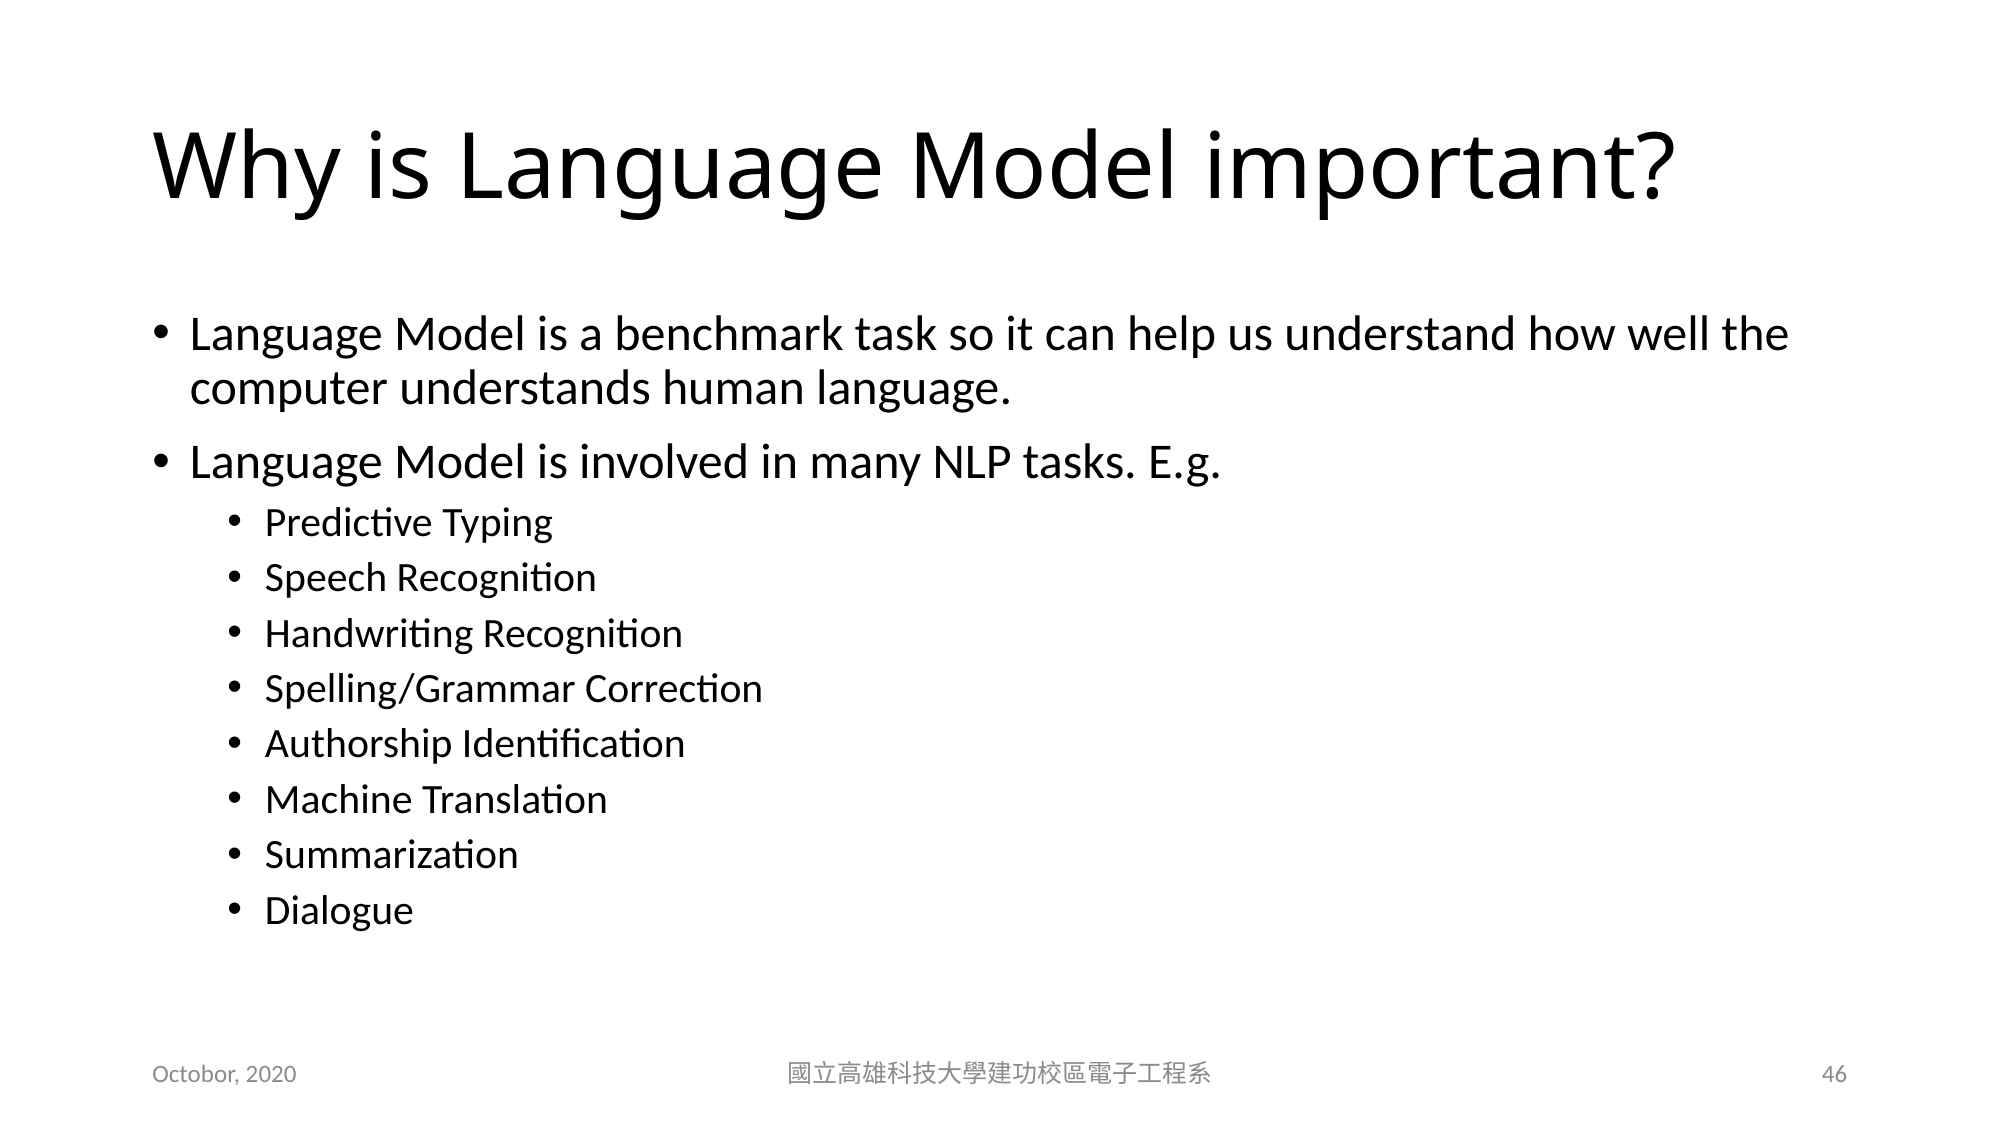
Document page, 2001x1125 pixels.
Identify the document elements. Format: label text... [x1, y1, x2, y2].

slide_number 46 [1412, 1042, 1863, 1103]
footer 國立高雄科技大學建功校區電子工程系 [662, 1042, 1338, 1103]
list Language Model is a benchmark task so it can help us understand how well the computer understands human language. Language Model is involved in many NLP tasks. E.g. Predictive Typing Speech Recognition Handwriting Recognition Spelling/Grammar Correction Authorship Identification Machine Translation Summarization Dialogue [137, 299, 1863, 1014]
slide_number Octobor, 2020 [137, 1042, 588, 1103]
title Why is Language Model important? [137, 59, 1863, 278]
